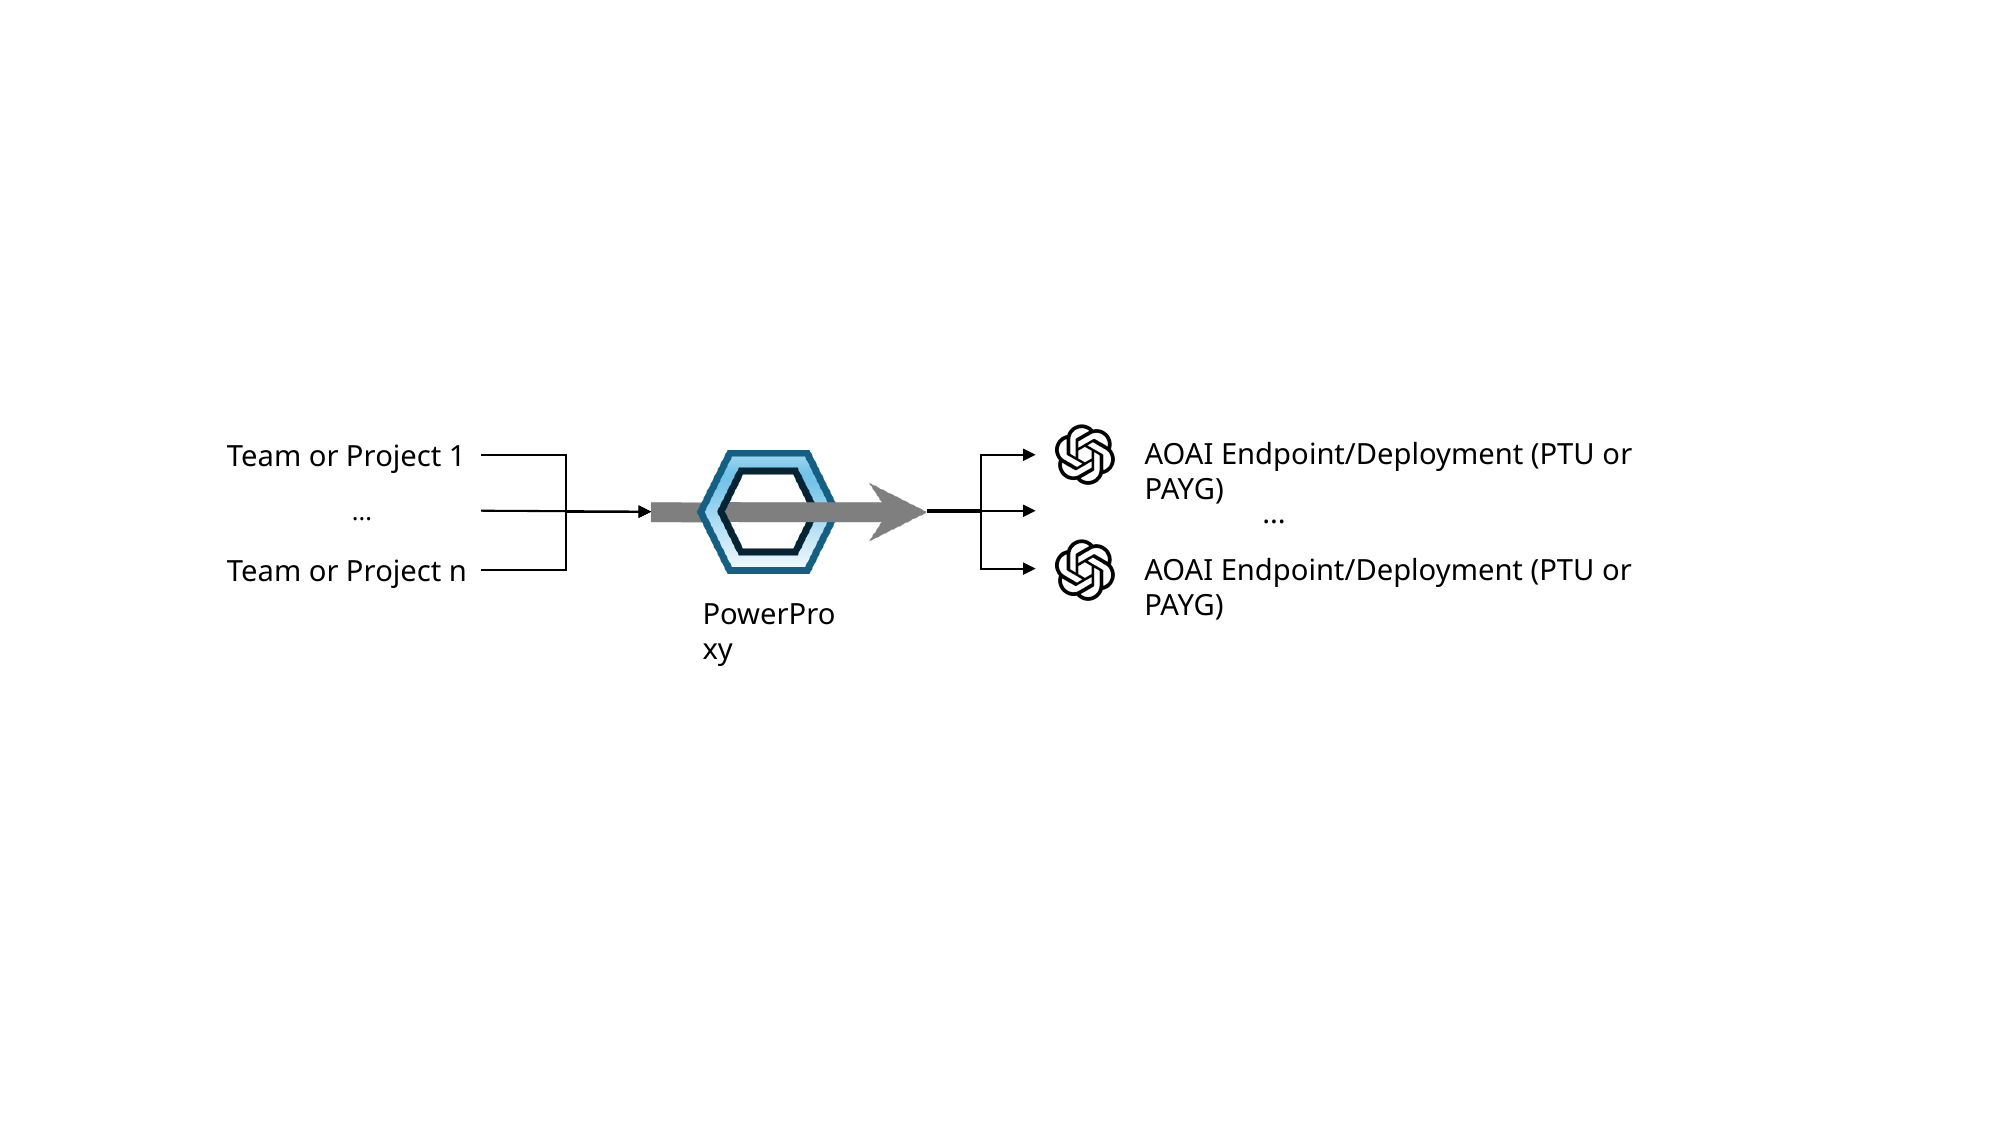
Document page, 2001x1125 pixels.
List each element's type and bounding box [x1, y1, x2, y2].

text_box [226, 422, 1702, 632]
